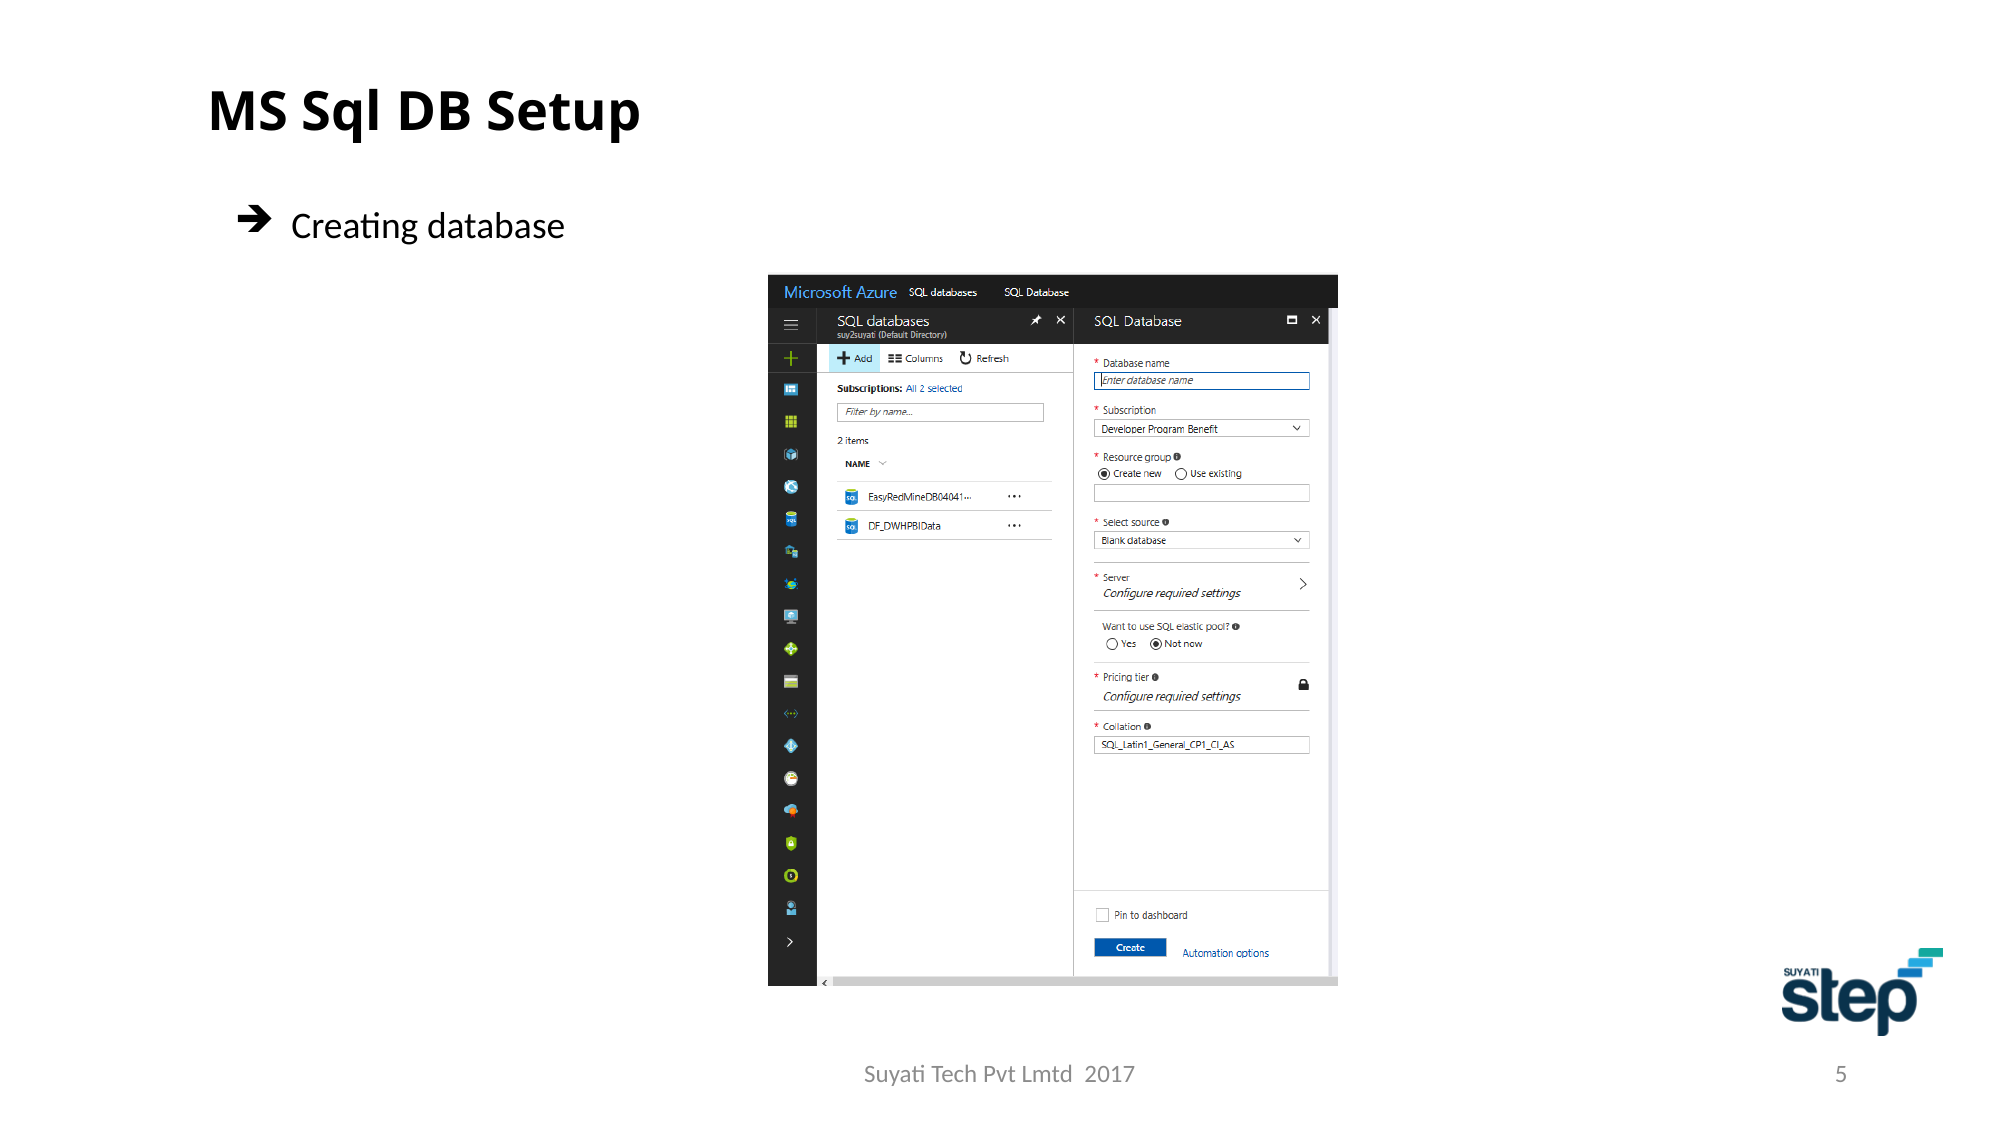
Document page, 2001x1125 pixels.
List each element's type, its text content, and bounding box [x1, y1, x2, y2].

footer Suyati Tech Pvt Lmtd 2017 [662, 1042, 1338, 1103]
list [768, 272, 1338, 986]
slide_number 5 [1412, 1042, 1863, 1103]
text_box Creating database [220, 190, 581, 254]
picture [1782, 948, 1943, 1036]
title MS Sql DB Setup [192, 76, 765, 216]
